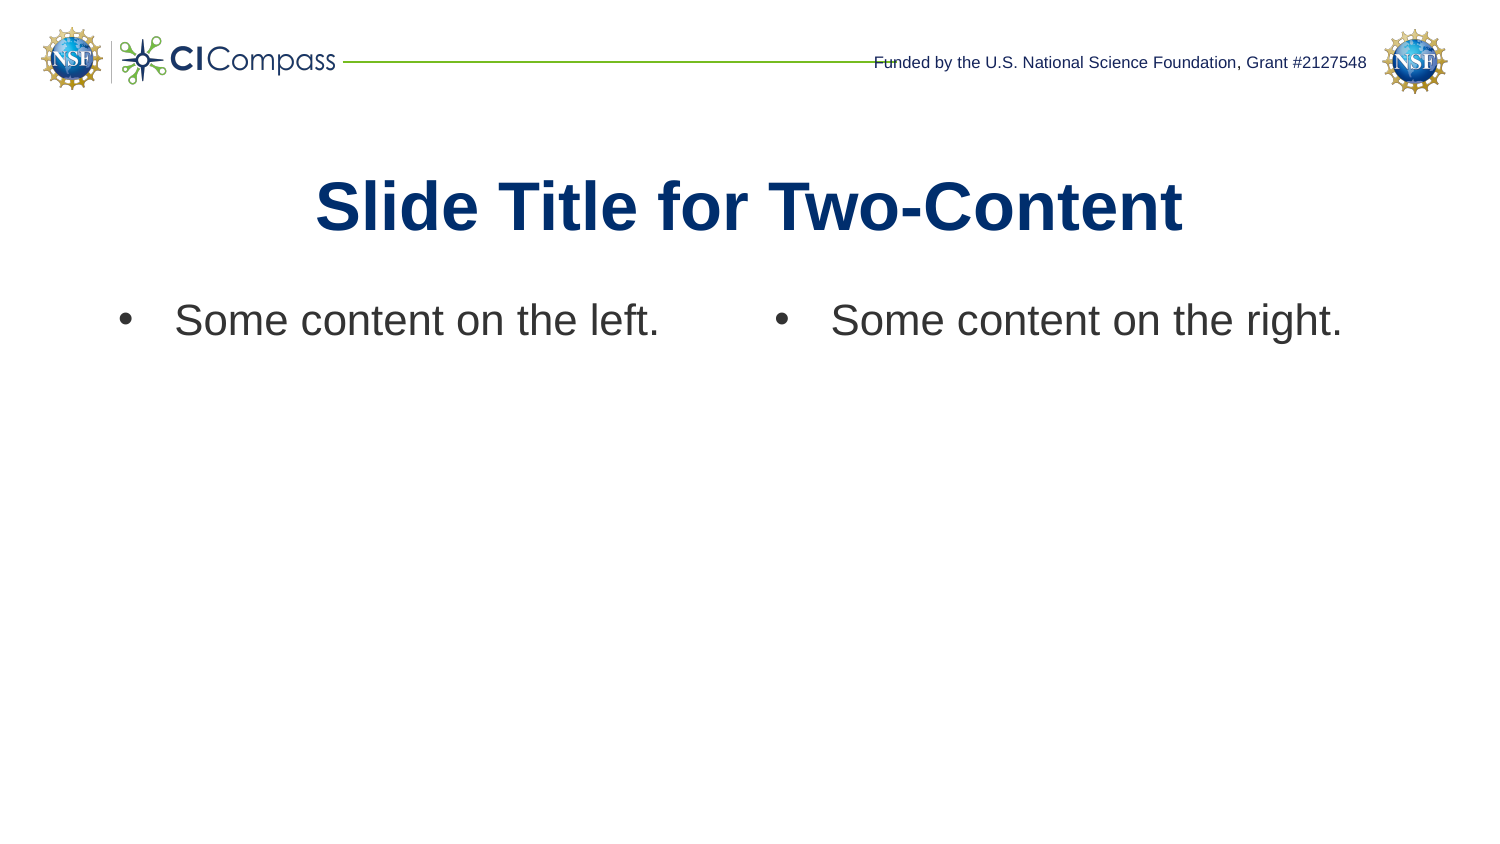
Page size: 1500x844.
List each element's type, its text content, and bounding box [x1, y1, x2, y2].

list Some content on the right. [759, 289, 1397, 771]
title Slide Title for Two-Content [103, 126, 1397, 290]
picture [1378, 24, 1453, 99]
list Some content on the left. [103, 289, 741, 771]
picture [41, 27, 335, 90]
